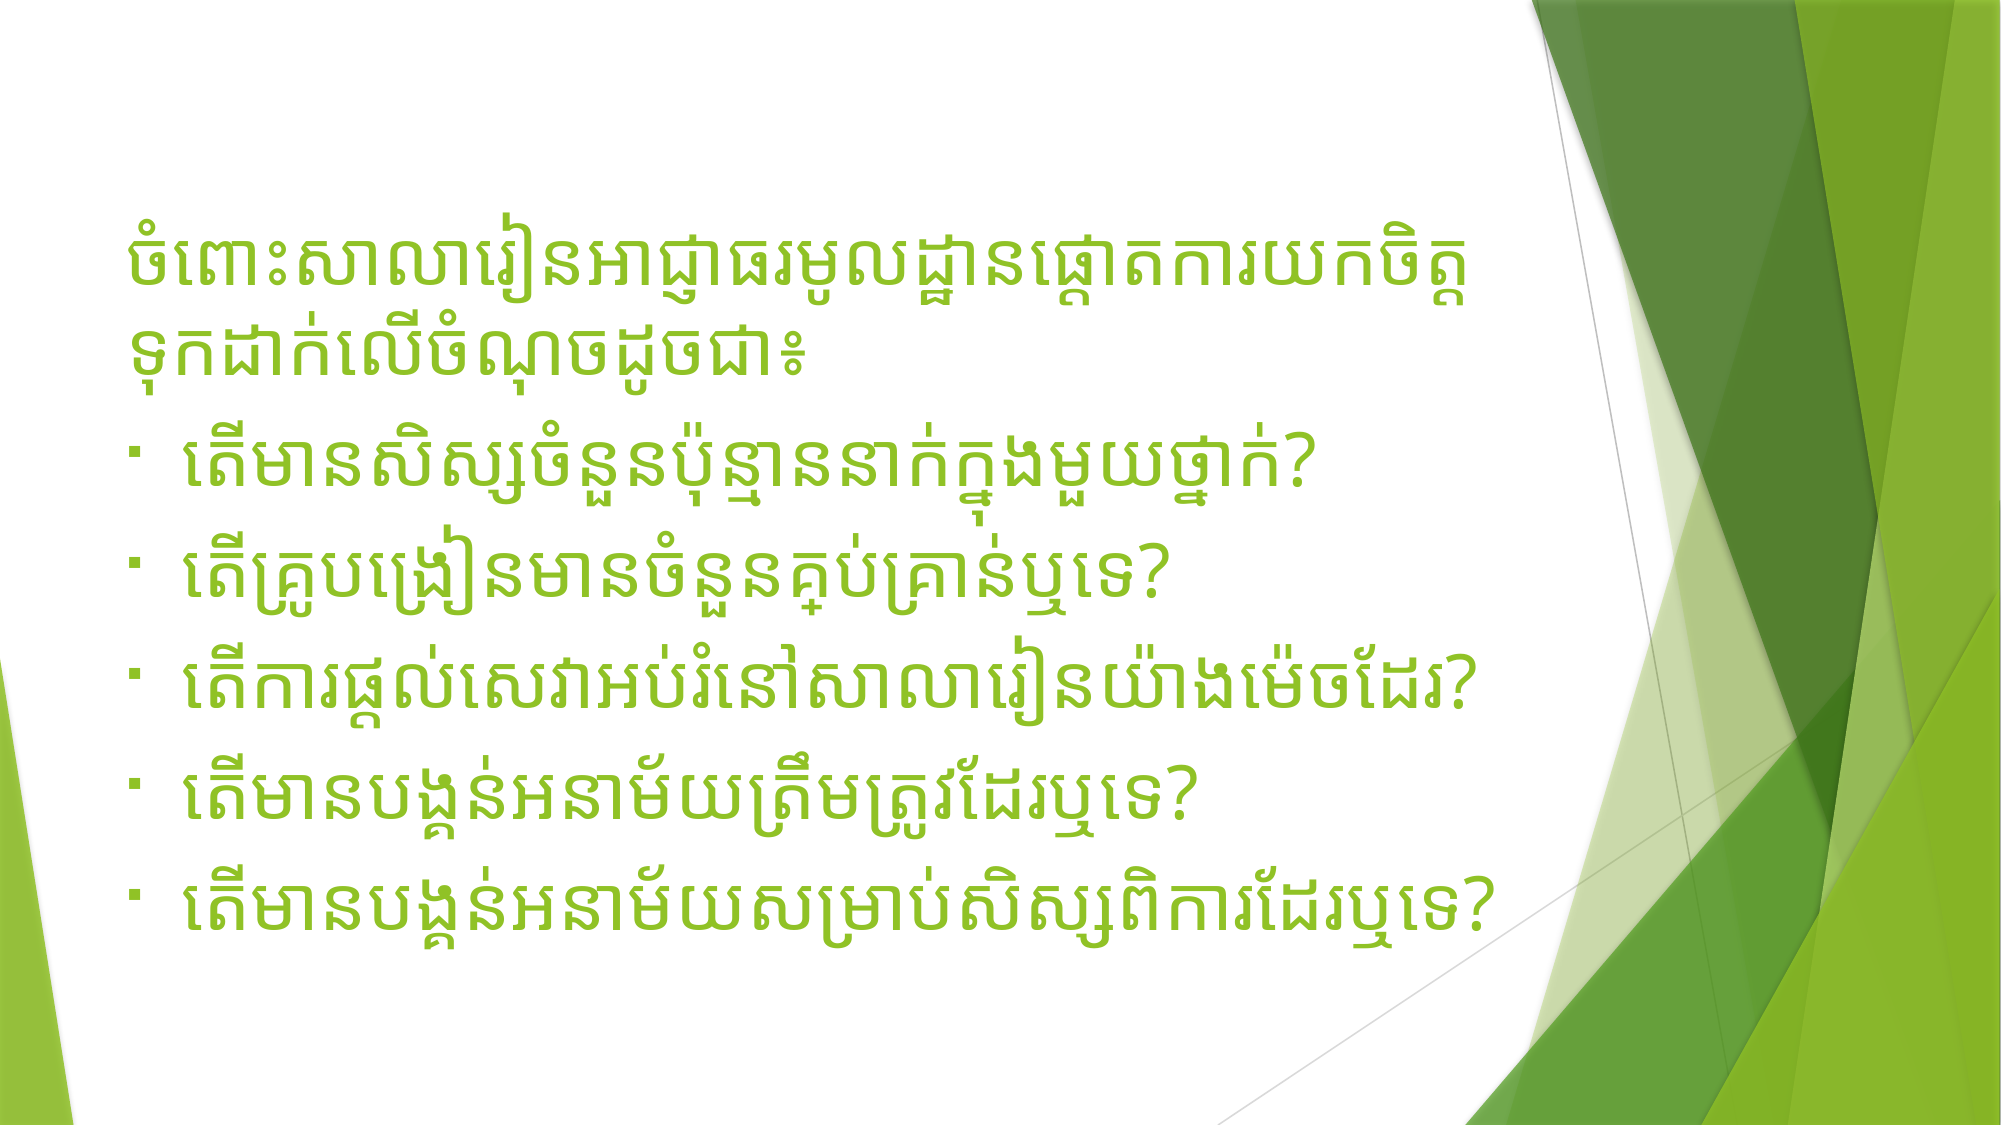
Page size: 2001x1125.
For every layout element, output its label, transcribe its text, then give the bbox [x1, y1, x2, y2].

list ចំពោះសាលារៀនអាជ្ញាធរមូលដ្ឋានផ្តោតការយកចិត្តទុកដាក់លើចំណុចដូចជា៖ តើមានសិស្សចំនួនប៉ុន្មាននាក់ក្នុងមួយថ្នាក់? តើគ្រូបង្រៀនមានចំនួនគ្រប់គ្រាន់ឬទេ? តើការផ្តល់សេវាអប់រំនៅសាលារៀនយ៉ាងម៉េចដែរ? តើមានបង្គន់អនាម័យត្រឹមត្រូវដែរឬទេ? តើមានបង្គន់អនាម័យសម្រាប់សិស្សពិការដែរឬទេ? [111, 164, 1522, 991]
